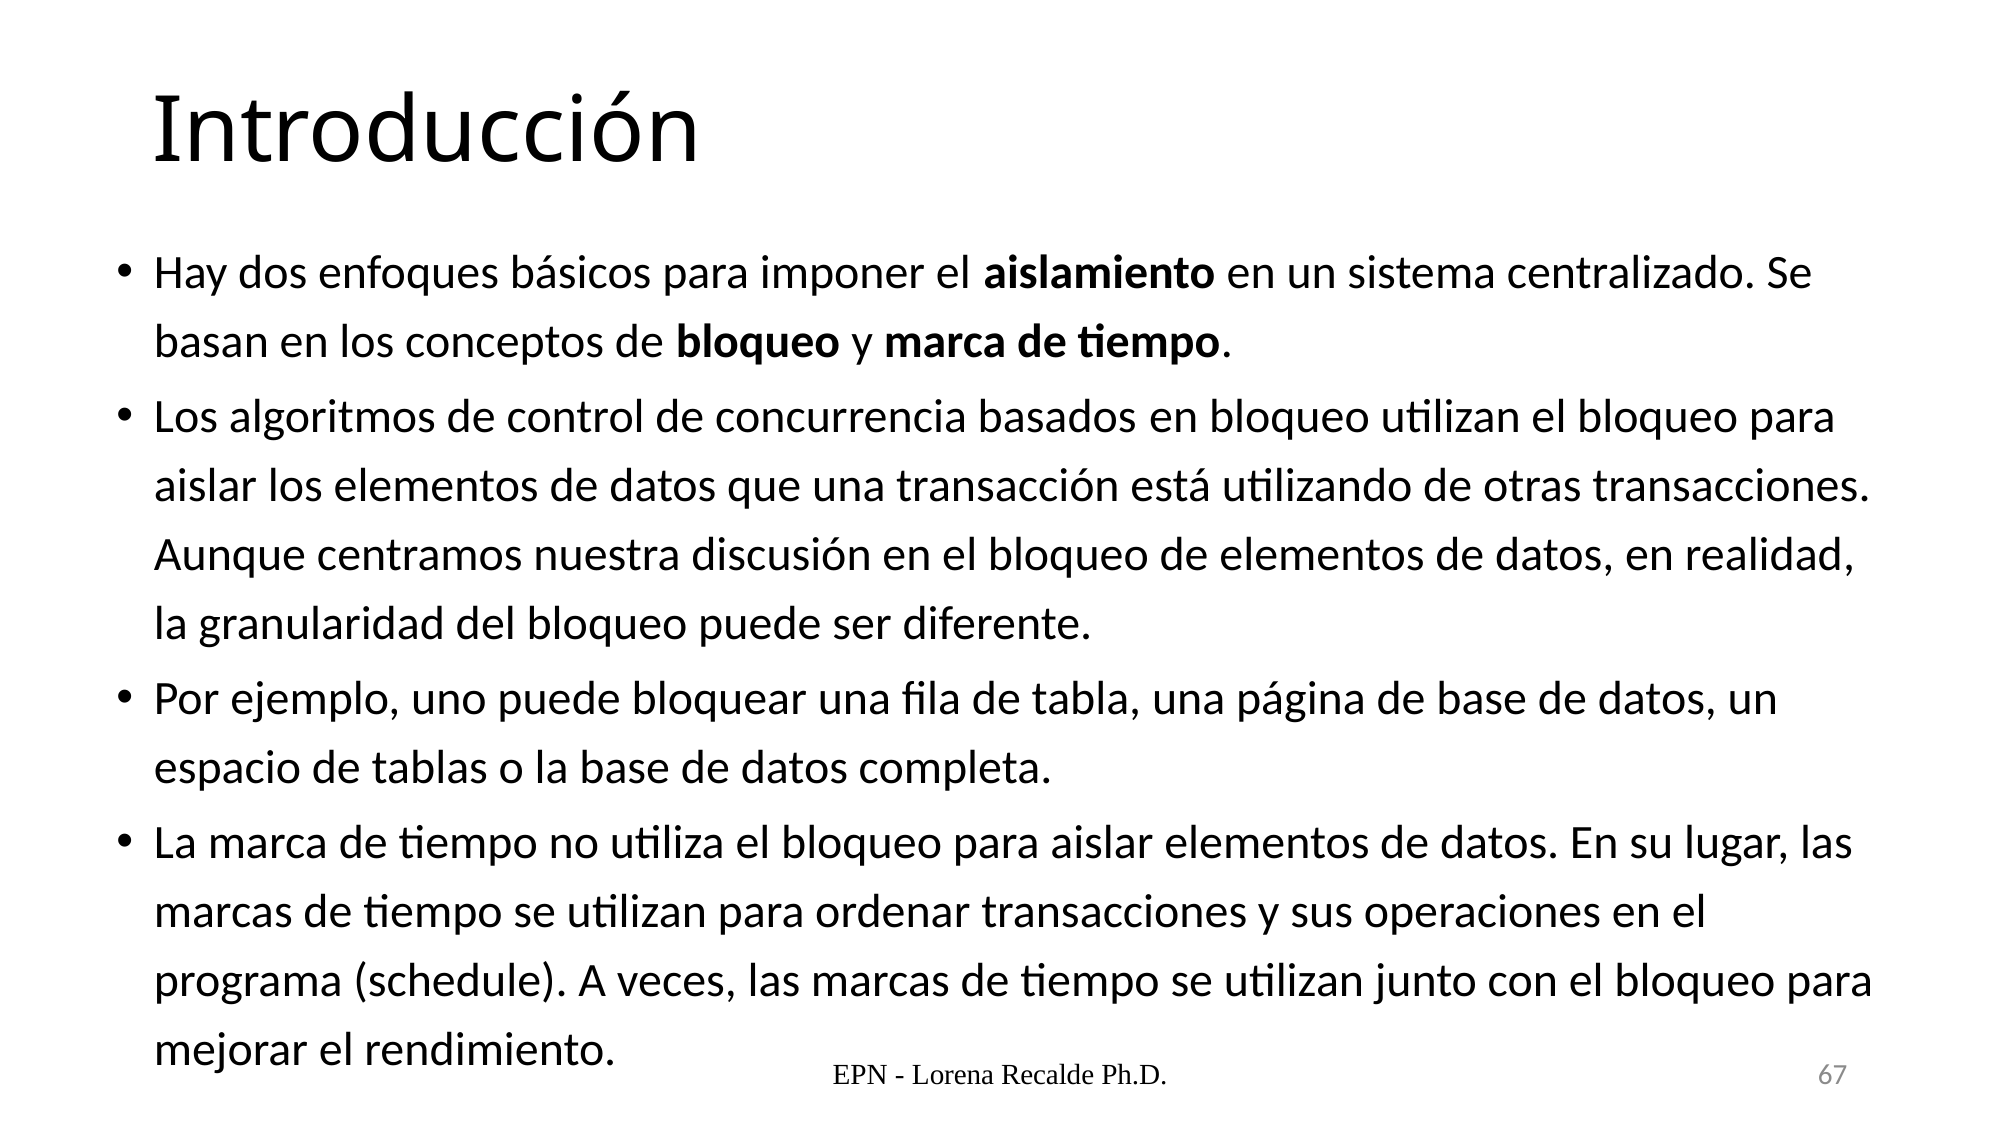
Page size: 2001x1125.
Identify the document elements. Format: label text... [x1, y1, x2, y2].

footer EPN - Lorena Recalde Ph.D. [662, 1042, 1338, 1103]
title Introducción [137, 59, 1863, 204]
list Hay dos enfoques básicos para imponer el aislamiento en un sistema centralizado. Se basan en los conceptos de bloqueo y marca de tiempo. Los algoritmos de control de concurrencia basados ​​en bloqueo utilizan el bloqueo para aislar los elementos de datos que una transacción está utilizando de otras transacciones. Aunque centramos nuestra discusión en el bloqueo de elementos de datos, en realidad, la granularidad del bloqueo puede ser diferente. Por ejemplo, uno puede bloquear una fila de tabla, una página de base de datos, un espacio de tablas o la base de datos completa. La marca de tiempo no utiliza el bloqueo para aislar elementos de datos. En su lugar, las marcas de tiempo se utilizan para ordenar transacciones y sus operaciones en el programa (schedule). A veces, las marcas de tiempo se utilizan junto con el bloqueo para mejorar el rendimiento. [101, 221, 1905, 891]
slide_number 67 [1412, 1042, 1863, 1103]
